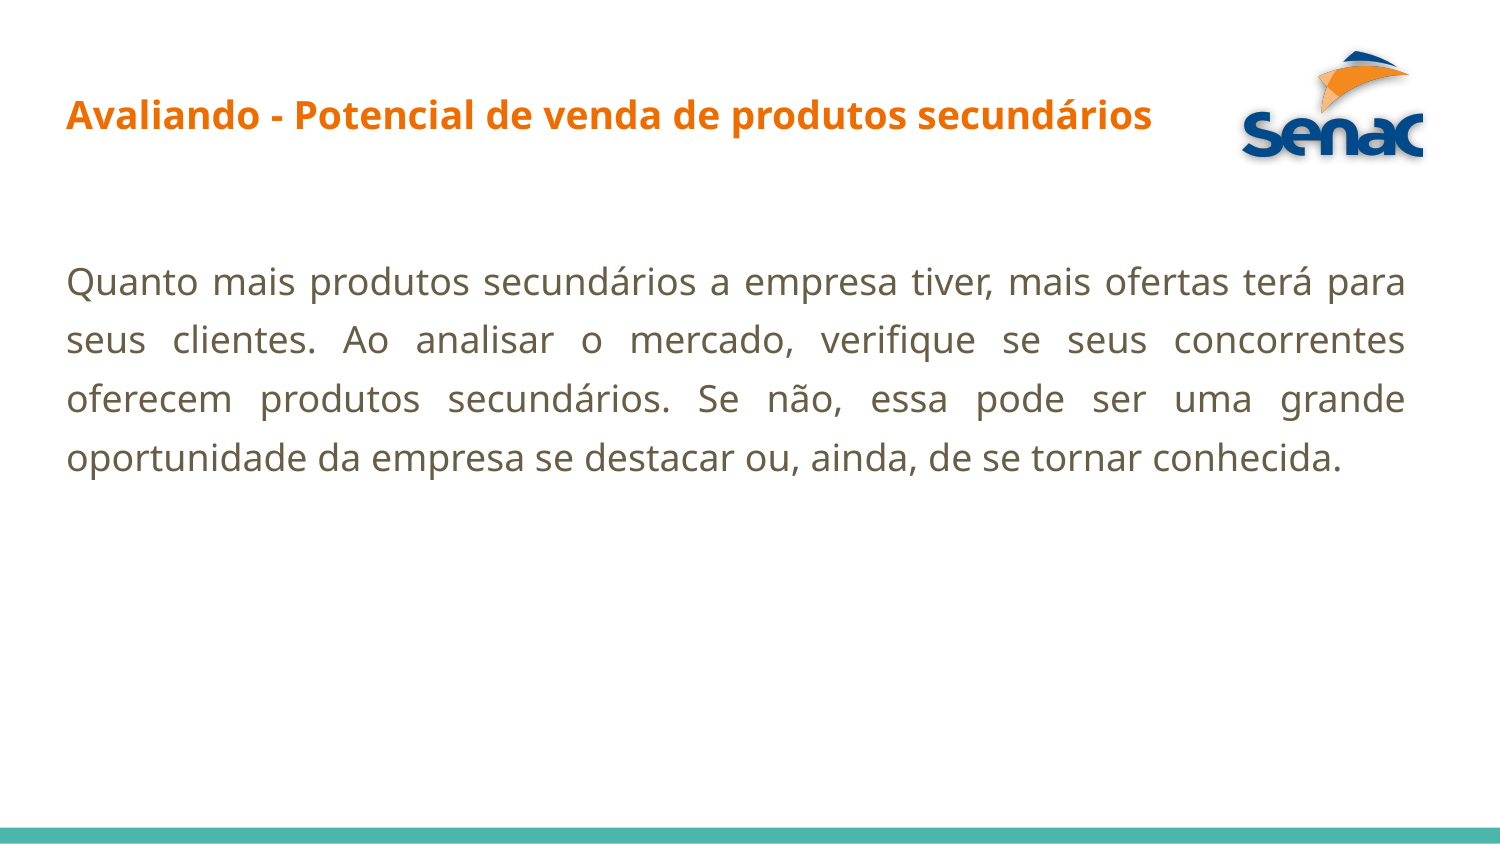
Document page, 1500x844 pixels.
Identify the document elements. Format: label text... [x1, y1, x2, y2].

picture [1242, 50, 1423, 157]
list Quanto mais produtos secundários a empresa tiver, mais ofertas terá para seus clientes. Ao analisar o mercado, verifique se seus concorrentes oferecem produtos secundários. Se não, essa pode ser uma grande oportunidade da empresa se destacar ou, ainda, de se tornar conhecida. [51, 232, 1423, 775]
title Avaliando - Potencial de venda de produtos secundários [51, 72, 1243, 189]
